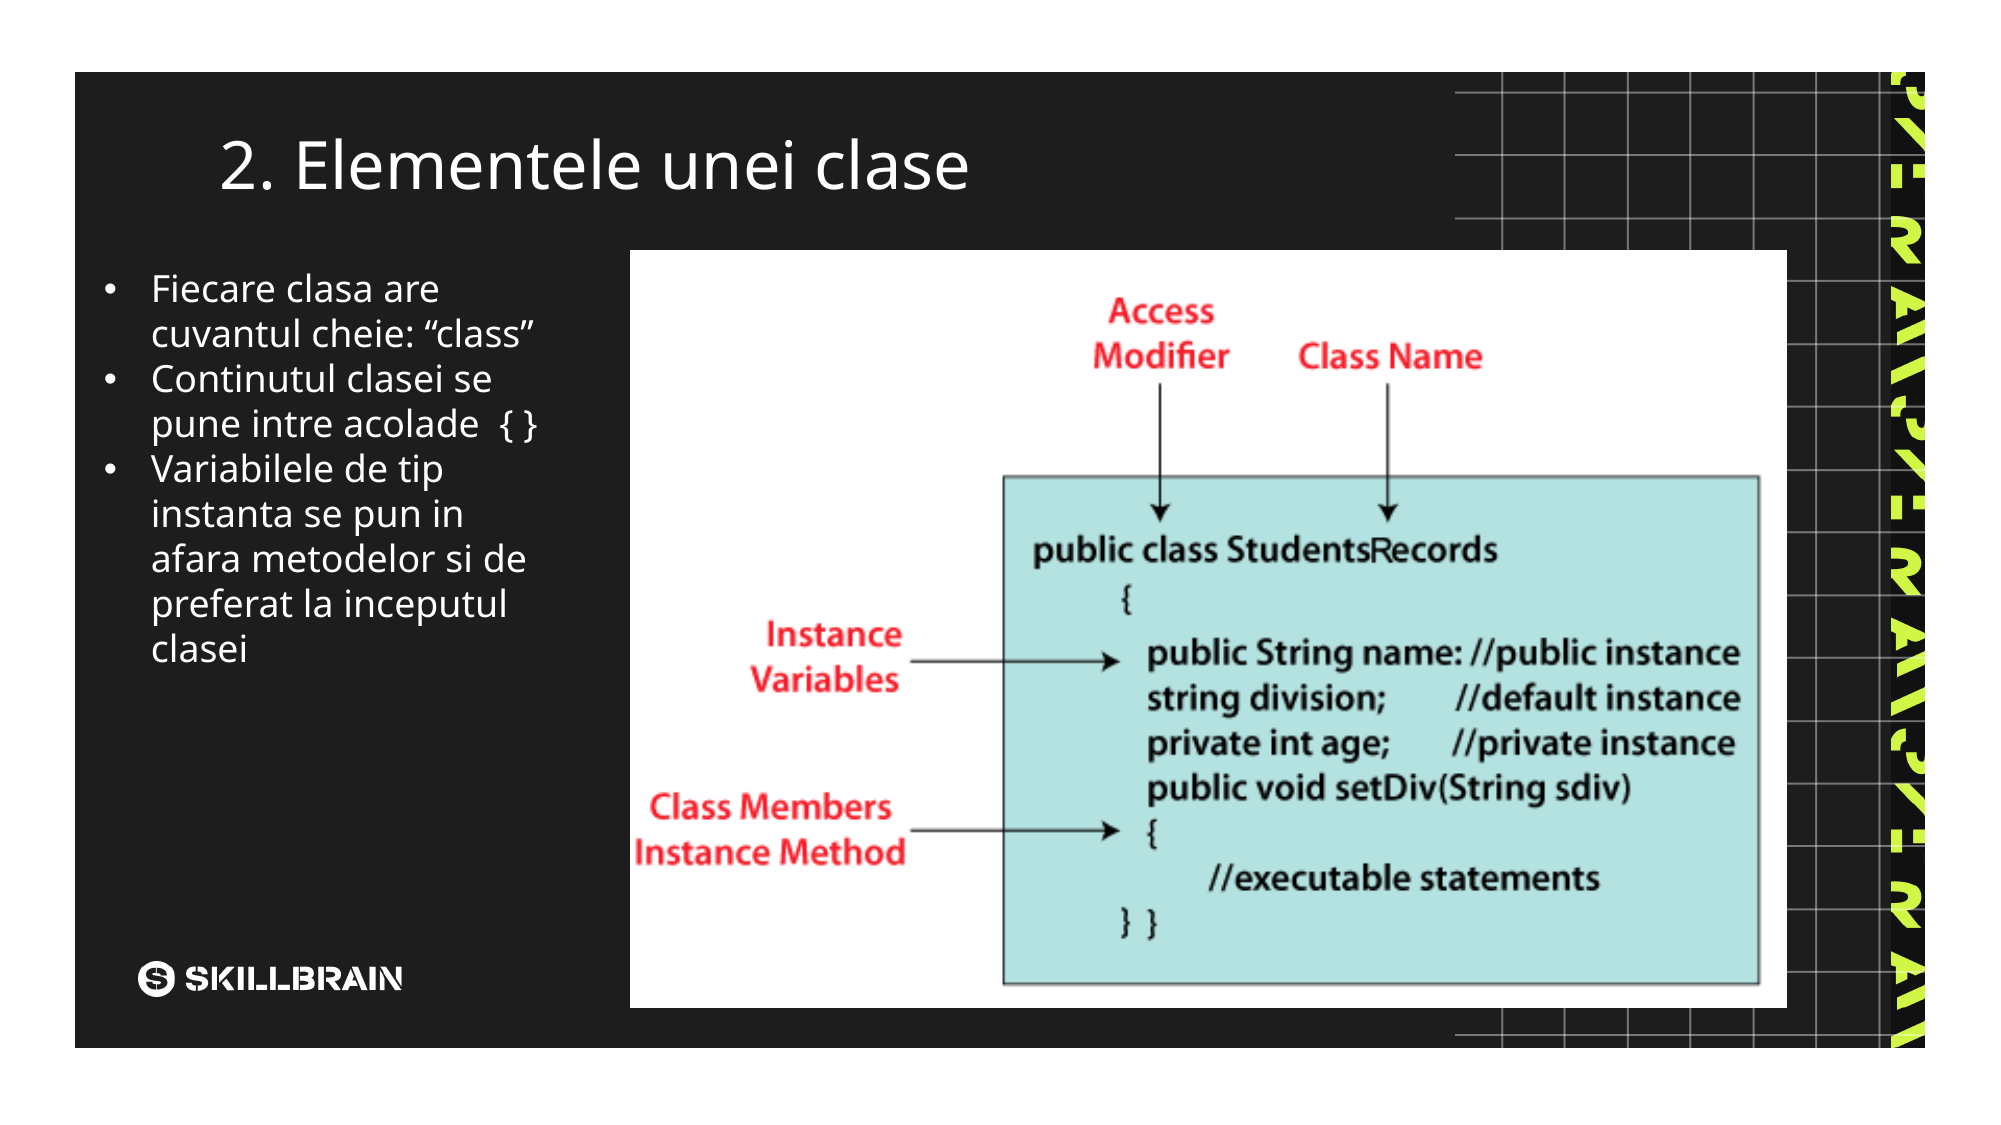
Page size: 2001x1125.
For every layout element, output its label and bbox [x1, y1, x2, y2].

picture [74, 71, 1926, 1048]
